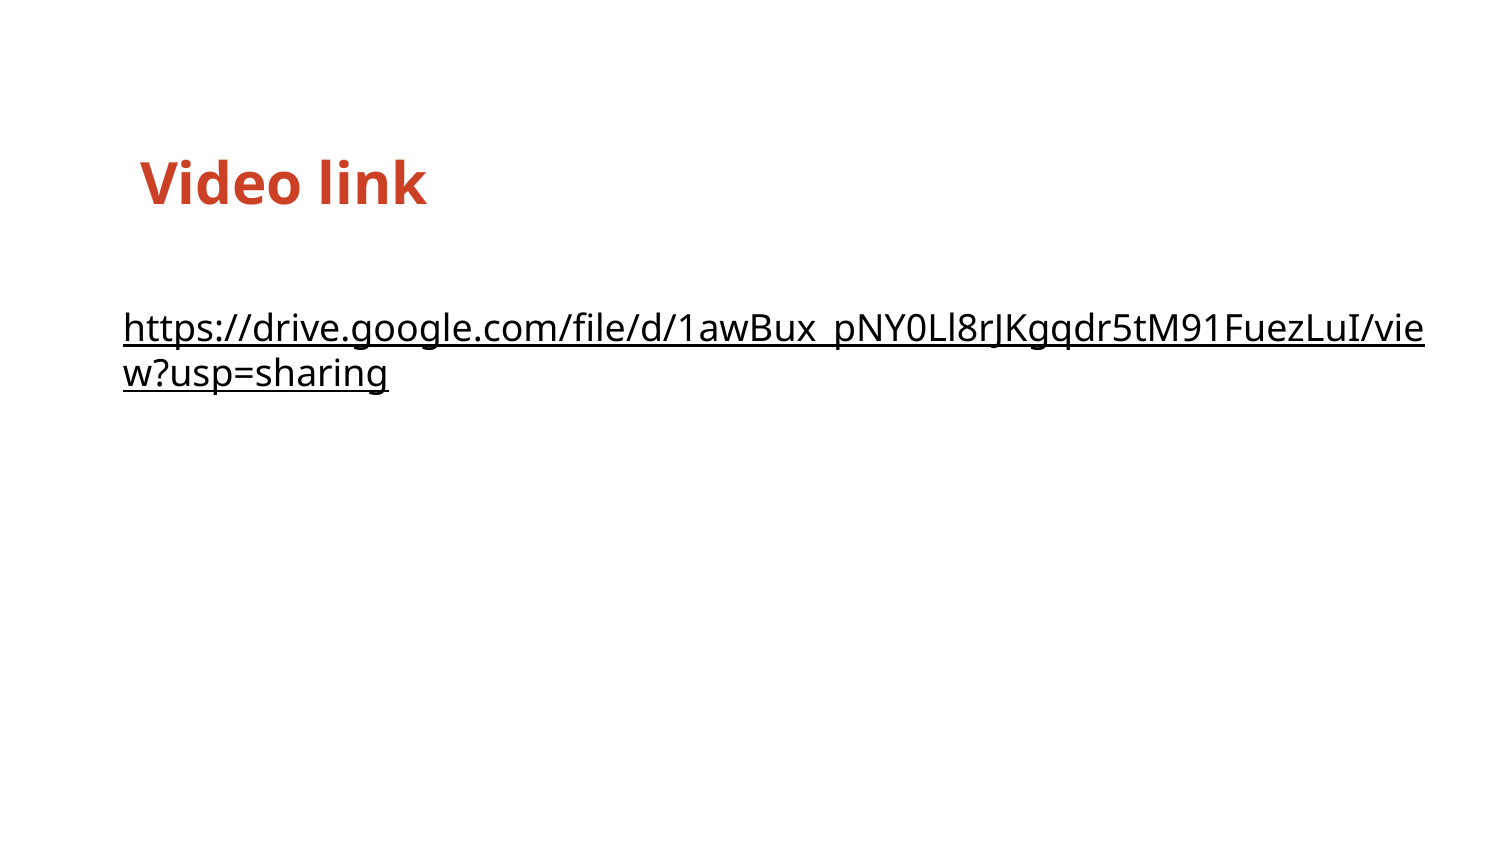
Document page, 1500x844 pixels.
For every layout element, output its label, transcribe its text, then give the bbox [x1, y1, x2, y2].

title Video link [124, 120, 1446, 247]
title https://drive.google.com/file/d/1awBux_pNY0Ll8rJKgqdr5tM91FuezLuI/view?usp=sharing [108, 281, 1463, 479]
